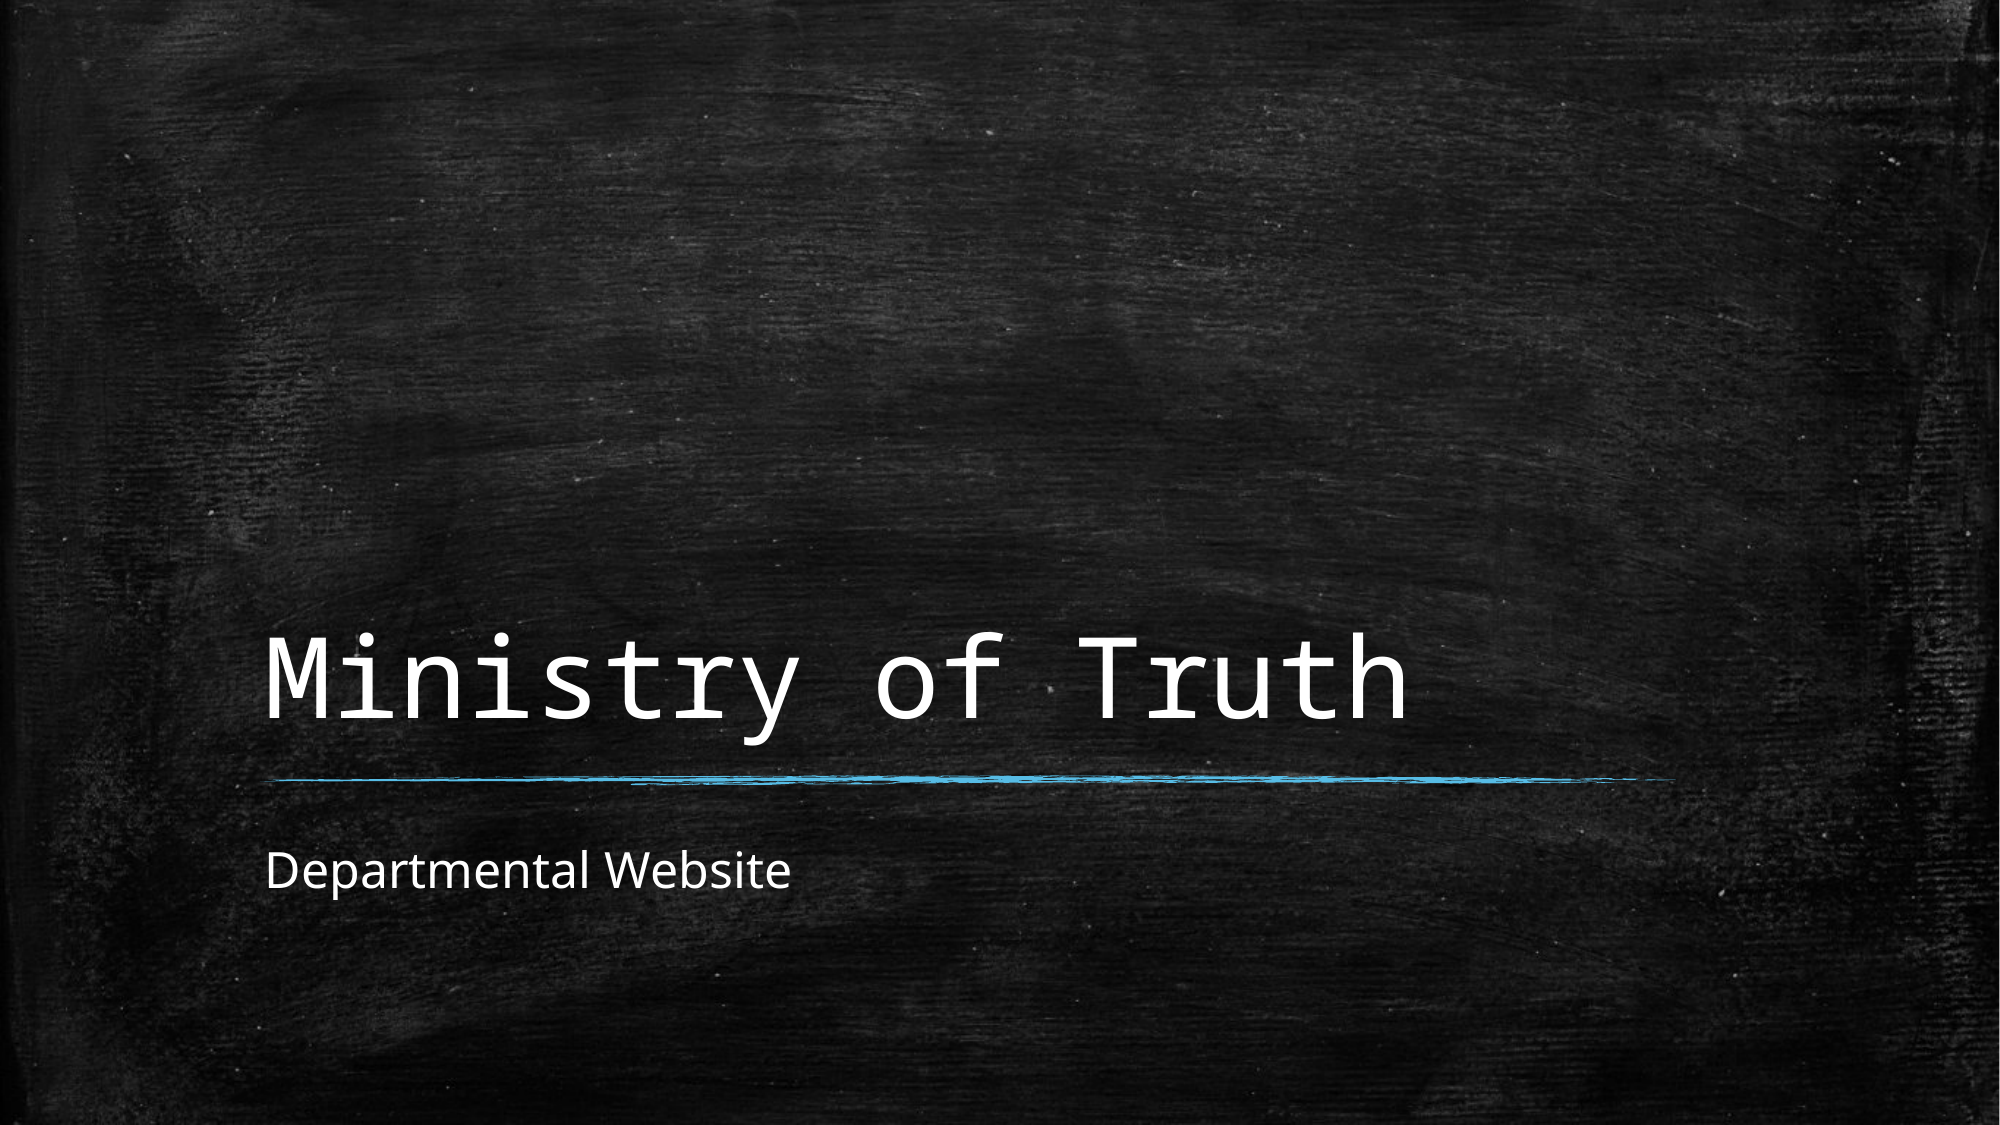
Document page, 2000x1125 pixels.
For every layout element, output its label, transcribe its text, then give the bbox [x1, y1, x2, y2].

subtitle Departmental Website [249, 837, 1750, 1013]
title Ministry of Truth [249, 312, 1750, 750]
